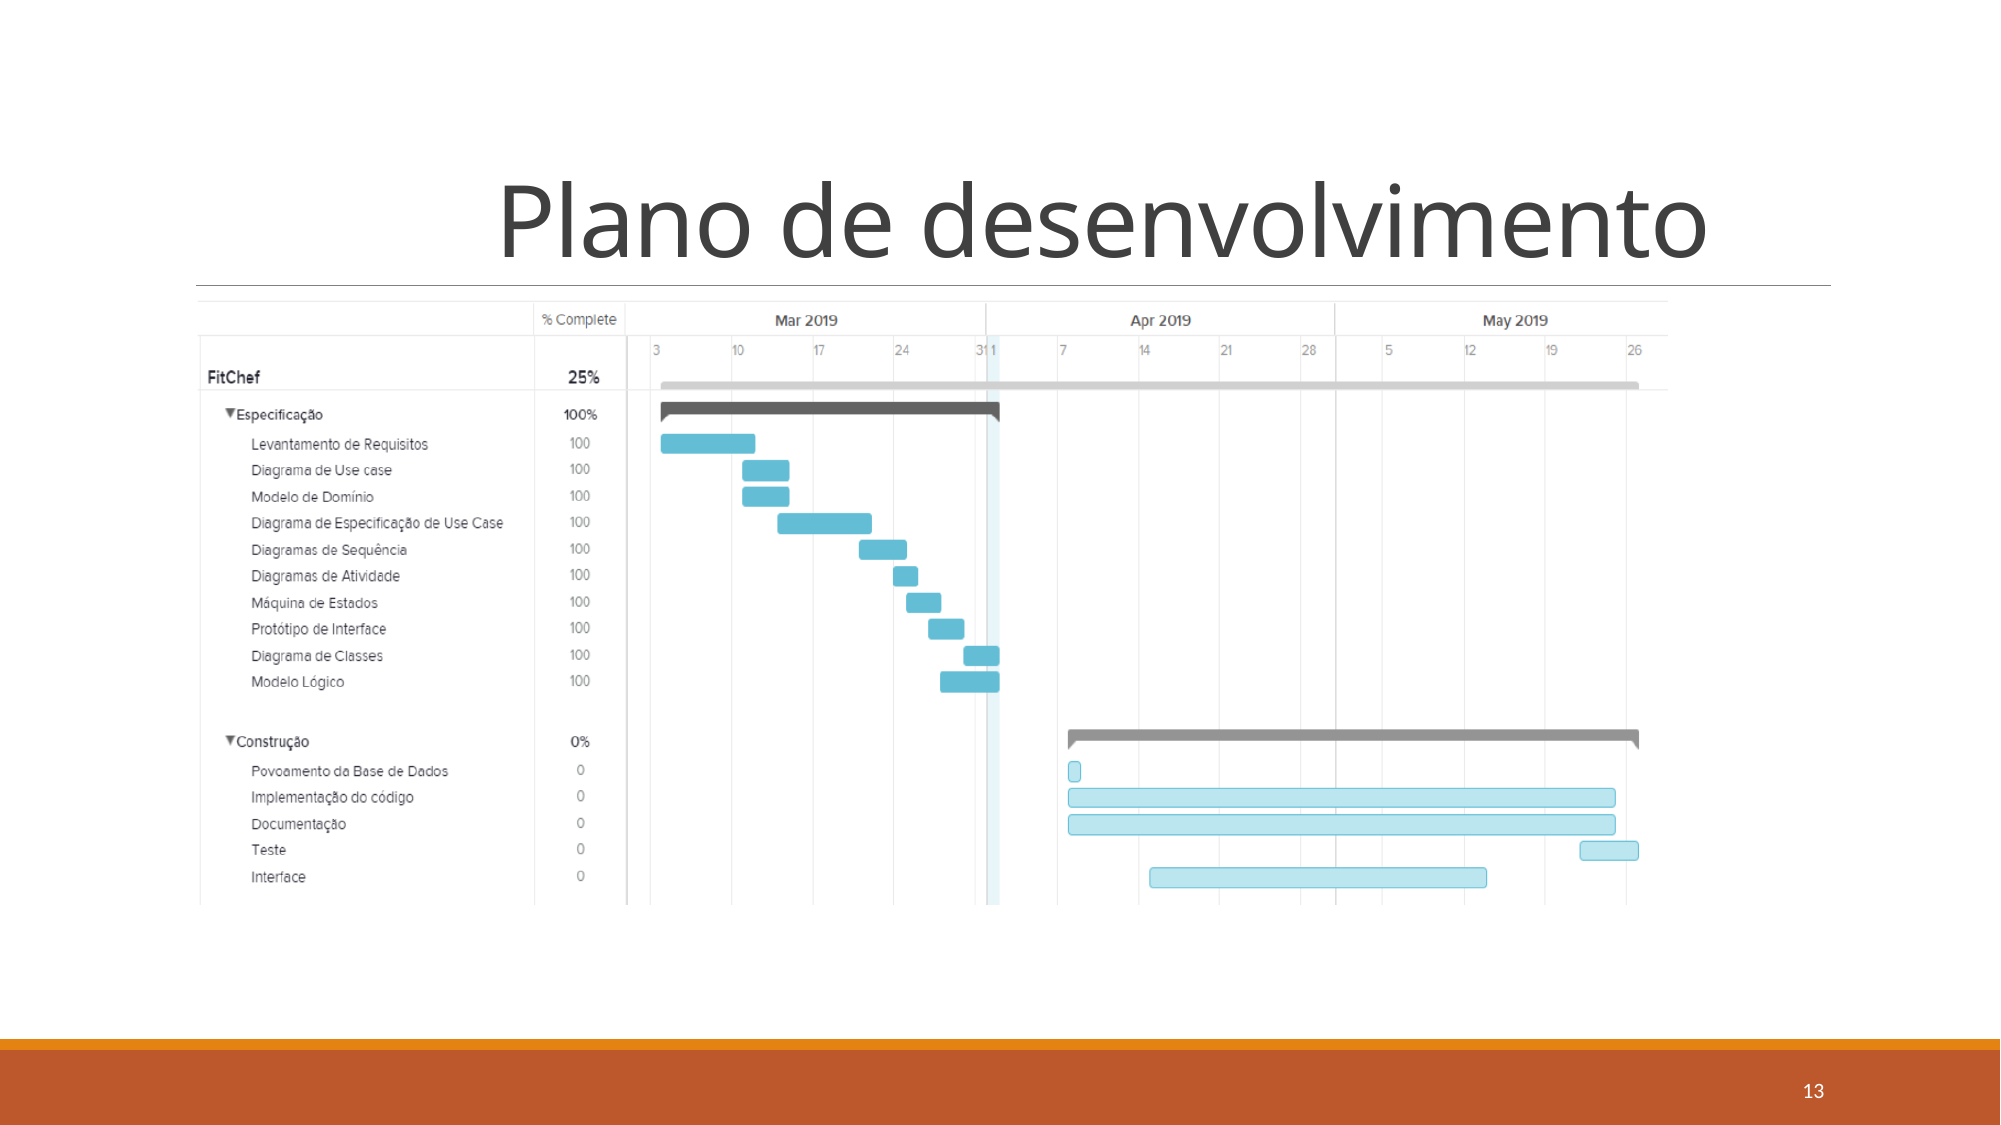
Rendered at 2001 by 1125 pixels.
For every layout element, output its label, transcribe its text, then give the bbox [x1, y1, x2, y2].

slide_number 13 [1624, 1059, 1840, 1120]
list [629, 0, 1236, 1125]
picture [199, 300, 629, 905]
title Plano de desenvolvimento [180, 47, 626, 285]
picture [1236, 300, 1667, 905]
title Plano de desenvolvimento [1244, 47, 1830, 285]
